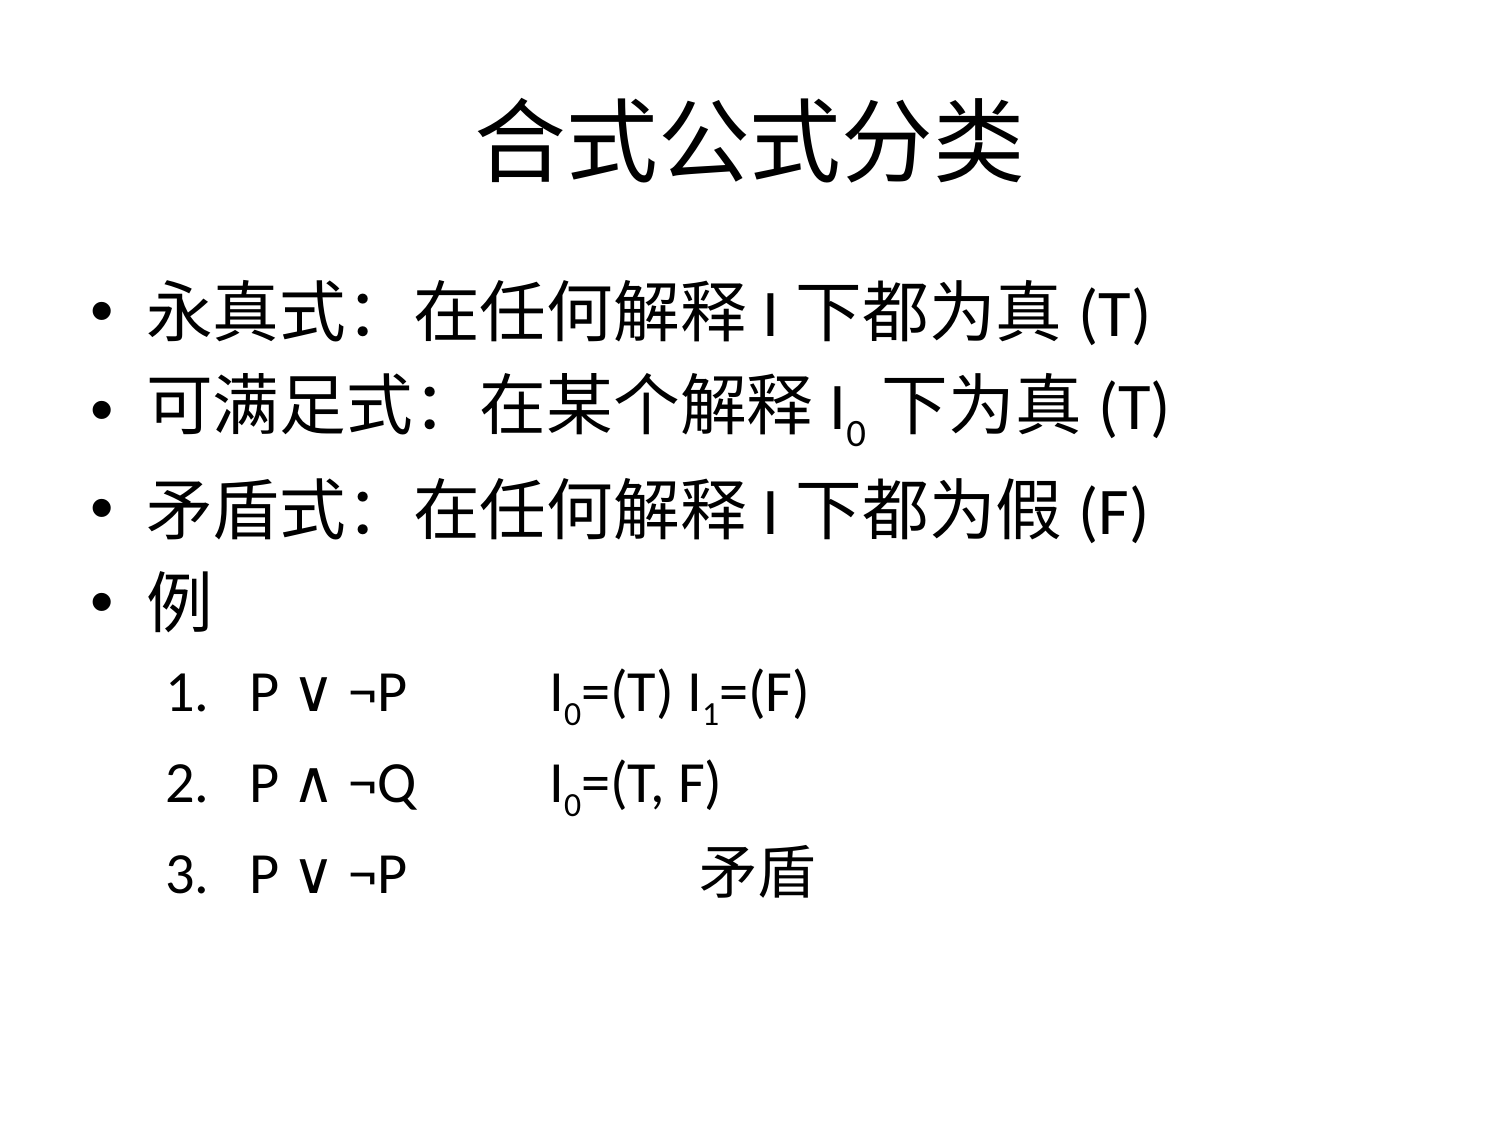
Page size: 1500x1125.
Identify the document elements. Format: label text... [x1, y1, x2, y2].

title 合式公式分类 [75, 45, 1425, 233]
list 永真式：在任何解释I下都为真(T) 可满足式：在某个解释I0下为真(T) 矛盾式：在任何解释I下都为假(F) 例 P ∨ ¬P I0=(T) I1=(F) P ∧ ¬Q I0=(T, F) P ∨ ¬P 矛盾 [75, 262, 1425, 1005]
